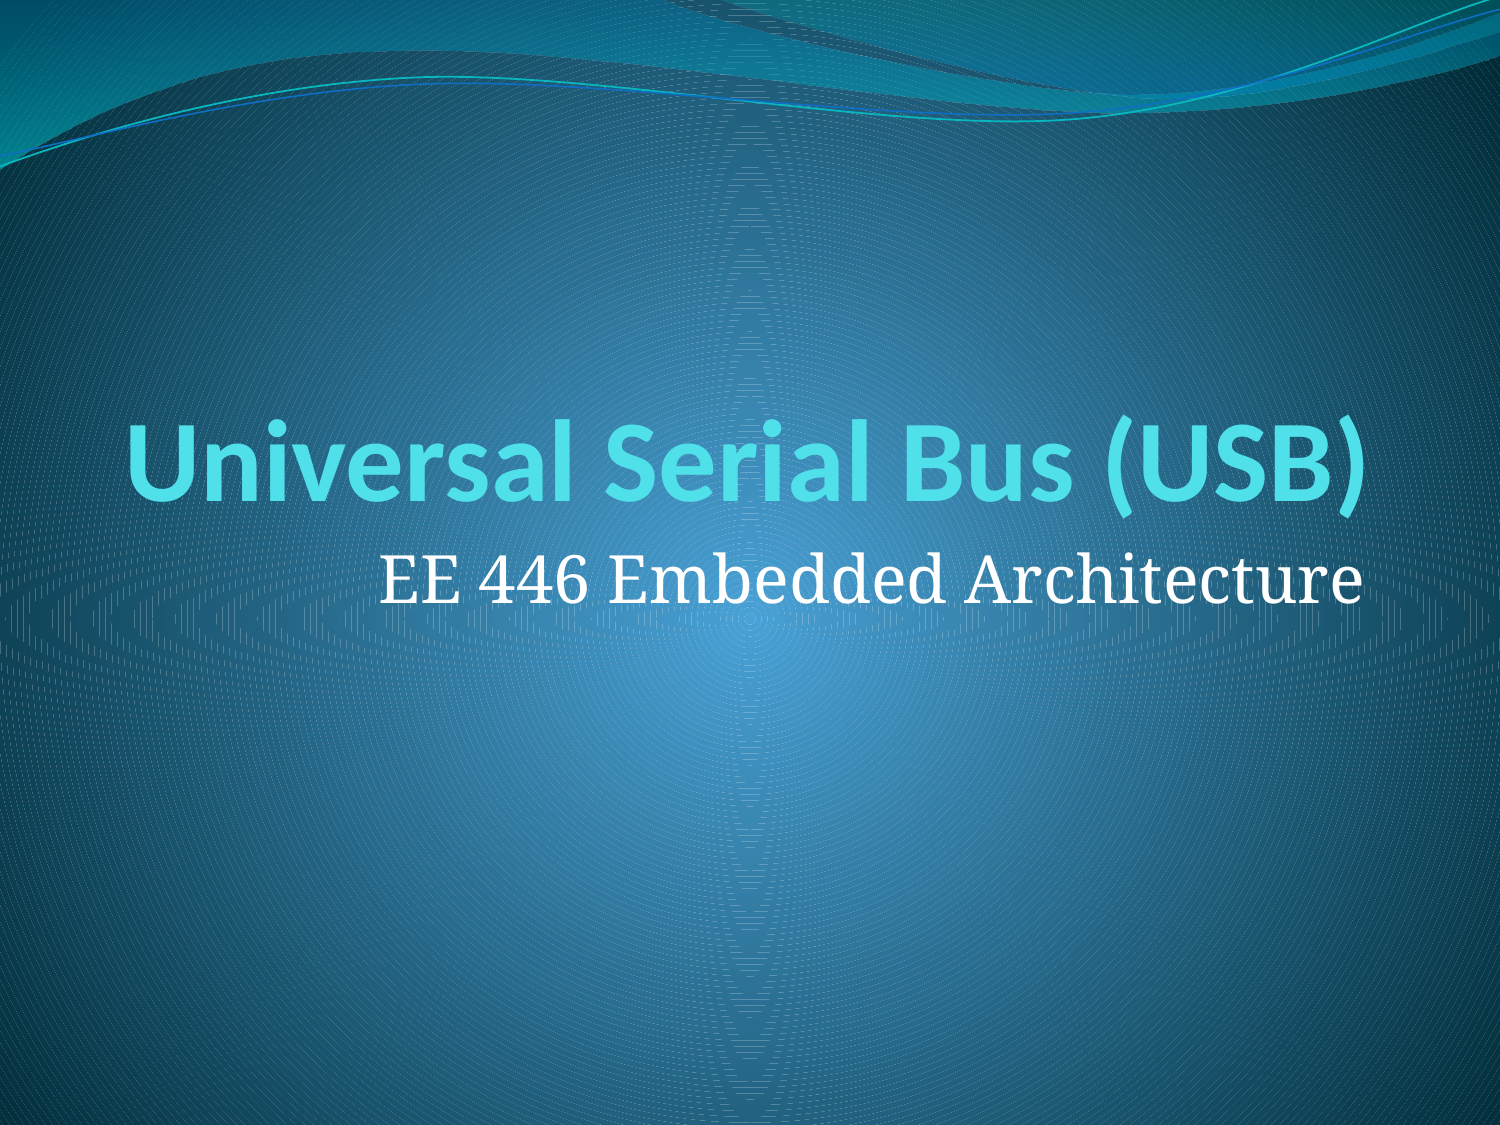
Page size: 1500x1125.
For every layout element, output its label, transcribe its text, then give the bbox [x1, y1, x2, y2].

title Universal Serial Bus (USB) [87, 224, 1376, 525]
subtitle EE 446 Embedded Architecture [87, 529, 1376, 818]
